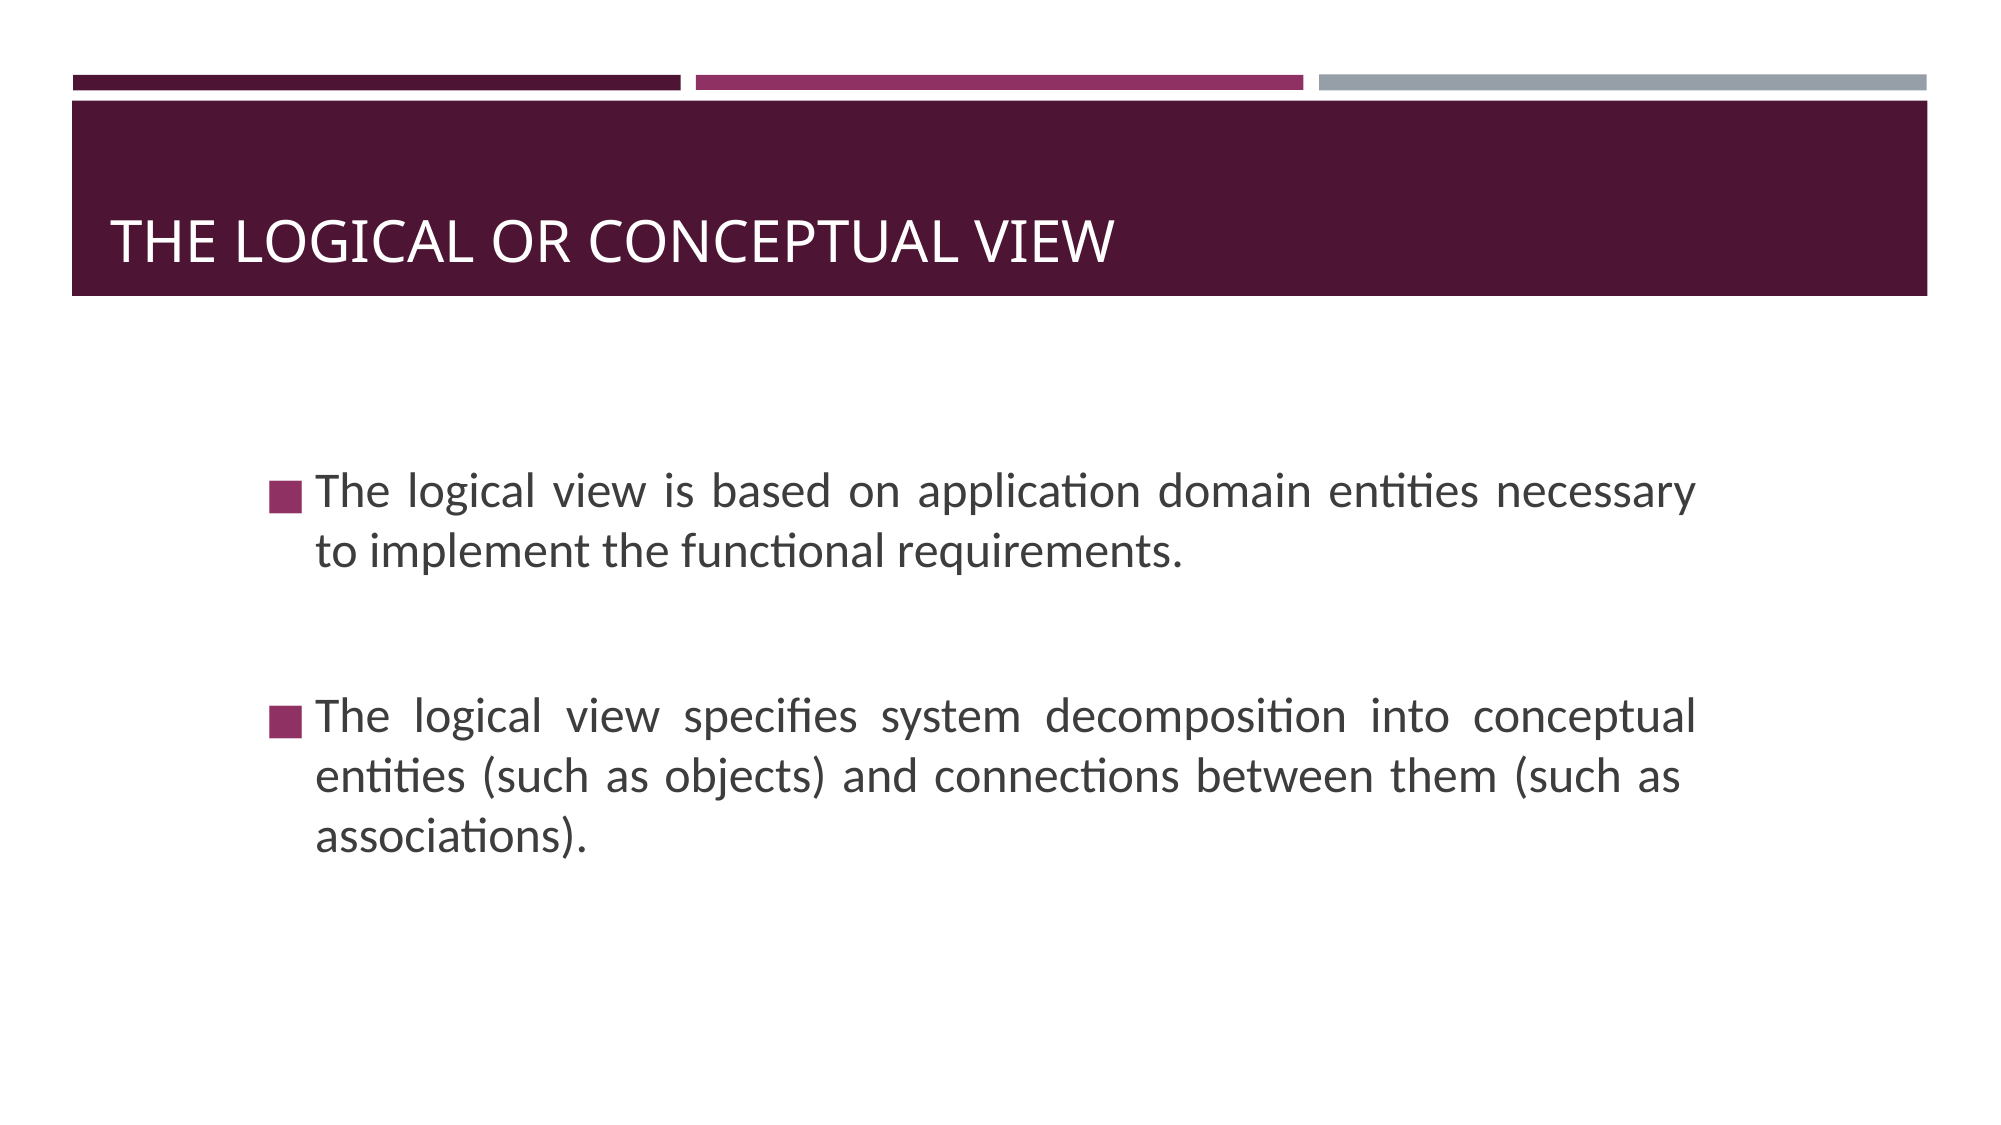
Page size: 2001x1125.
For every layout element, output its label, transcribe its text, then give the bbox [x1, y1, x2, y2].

list The logical view is based on application domain entities necessary to implement the functional requirements. The logical view specifies system decomposition into conceptual entities (such as objects) and connections between them (such as associations). [250, 432, 1713, 1053]
title THE LOGICAL OR CONCEPTUAL VIEW [95, 115, 1905, 282]
